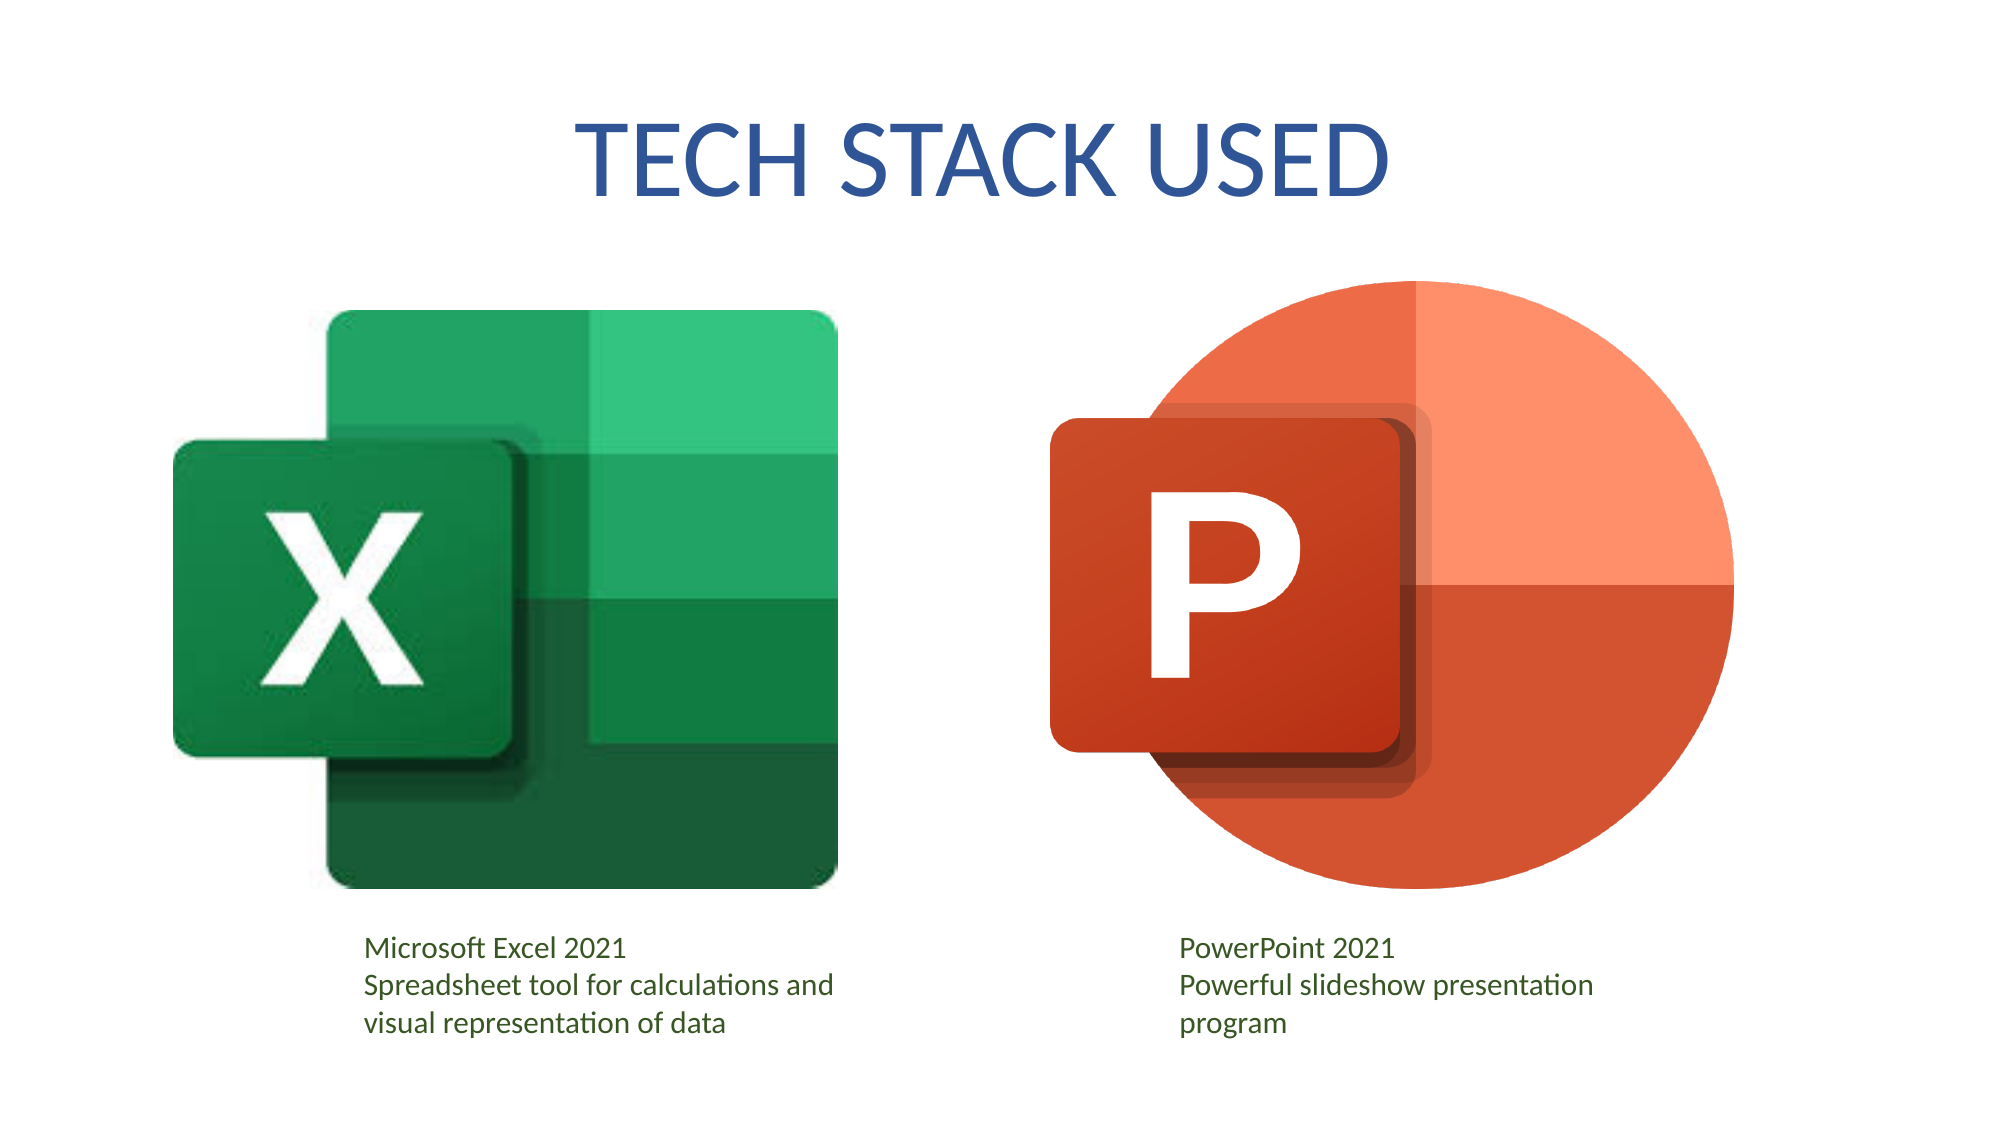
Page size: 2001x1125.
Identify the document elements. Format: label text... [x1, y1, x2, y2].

picture [173, 310, 838, 889]
text_box TECH STACK USED [560, 76, 2000, 227]
picture [1050, 281, 1734, 889]
text_box Microsoft Excel 2021 Spreadsheet tool for calculations and visual representation of data [348, 919, 851, 1047]
text_box PowerPoint 2021 Powerful slideshow presentation program [1164, 919, 1652, 1047]
